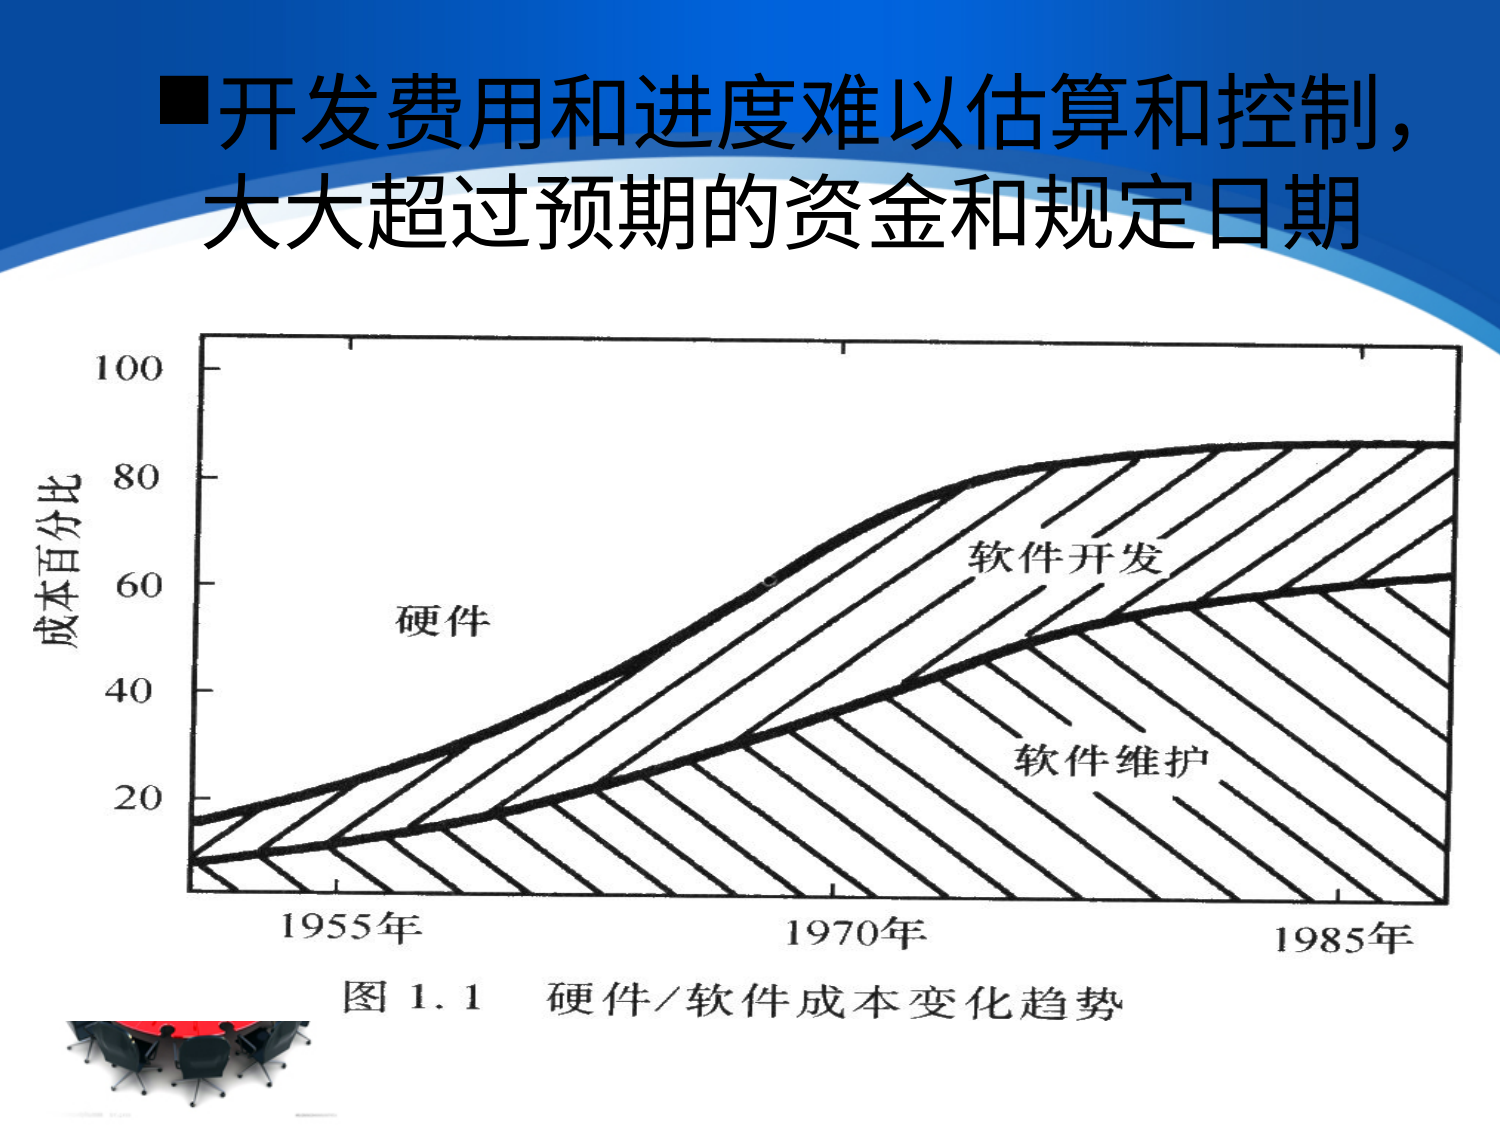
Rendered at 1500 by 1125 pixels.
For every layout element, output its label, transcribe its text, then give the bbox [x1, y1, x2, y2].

picture [0, 0, 1500, 1125]
list 开发费用和进度难以估算和控制，大大超过预期的资金和规定日期 [63, 52, 1415, 312]
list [33, 333, 1464, 1021]
